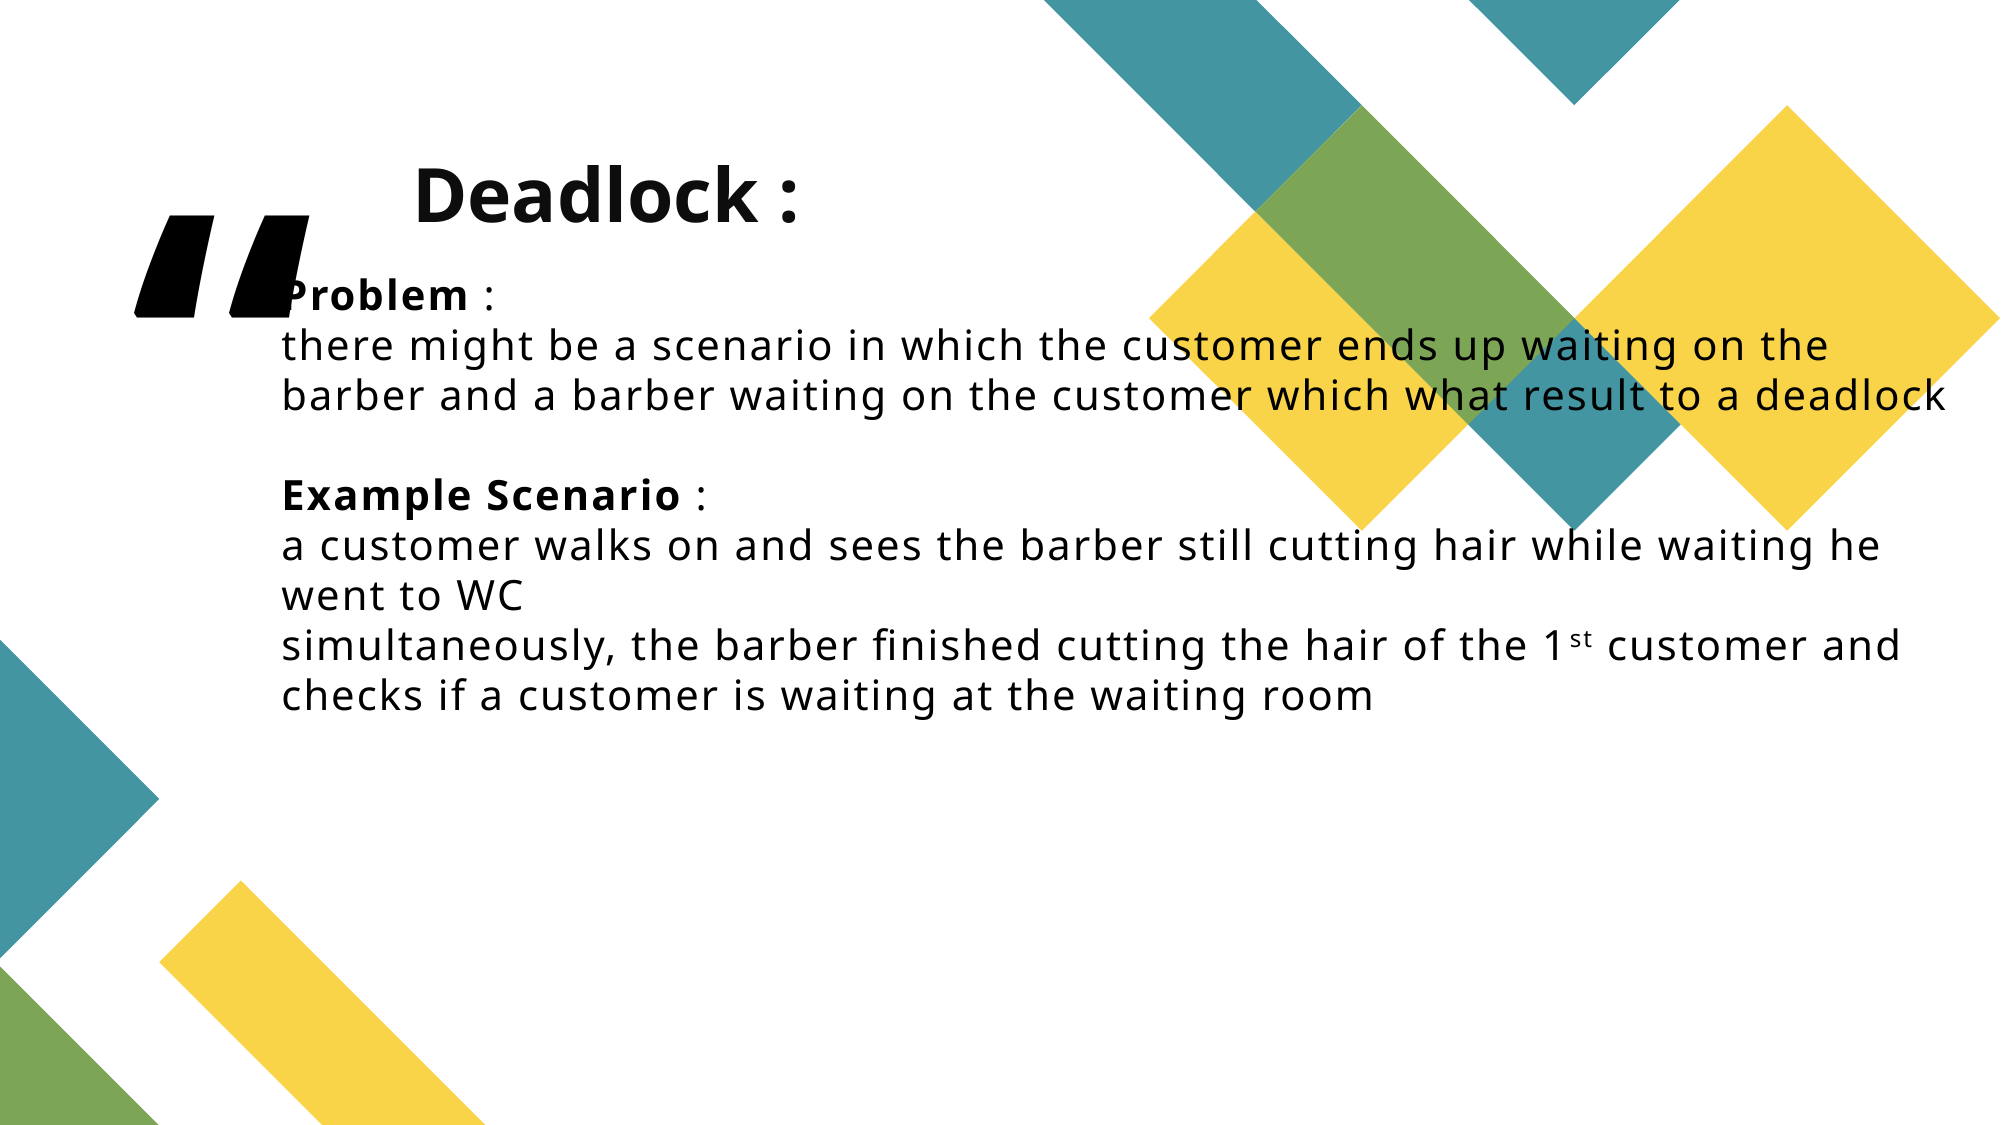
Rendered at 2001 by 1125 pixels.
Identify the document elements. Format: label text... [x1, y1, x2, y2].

text_box Deadlock : [397, 140, 1333, 246]
title Problem : there might be a scenario in which the customer ends up waiting on the barber and a barber waiting on the customer which what result to a deadlock Example Scenario : a customer walks on and sees the barber still cutting hair while waiting he went to WC simultaneously, the barber finished cutting the hair of the 1st customer and checks if a customer is waiting at the waiting room [281, 268, 1978, 1046]
